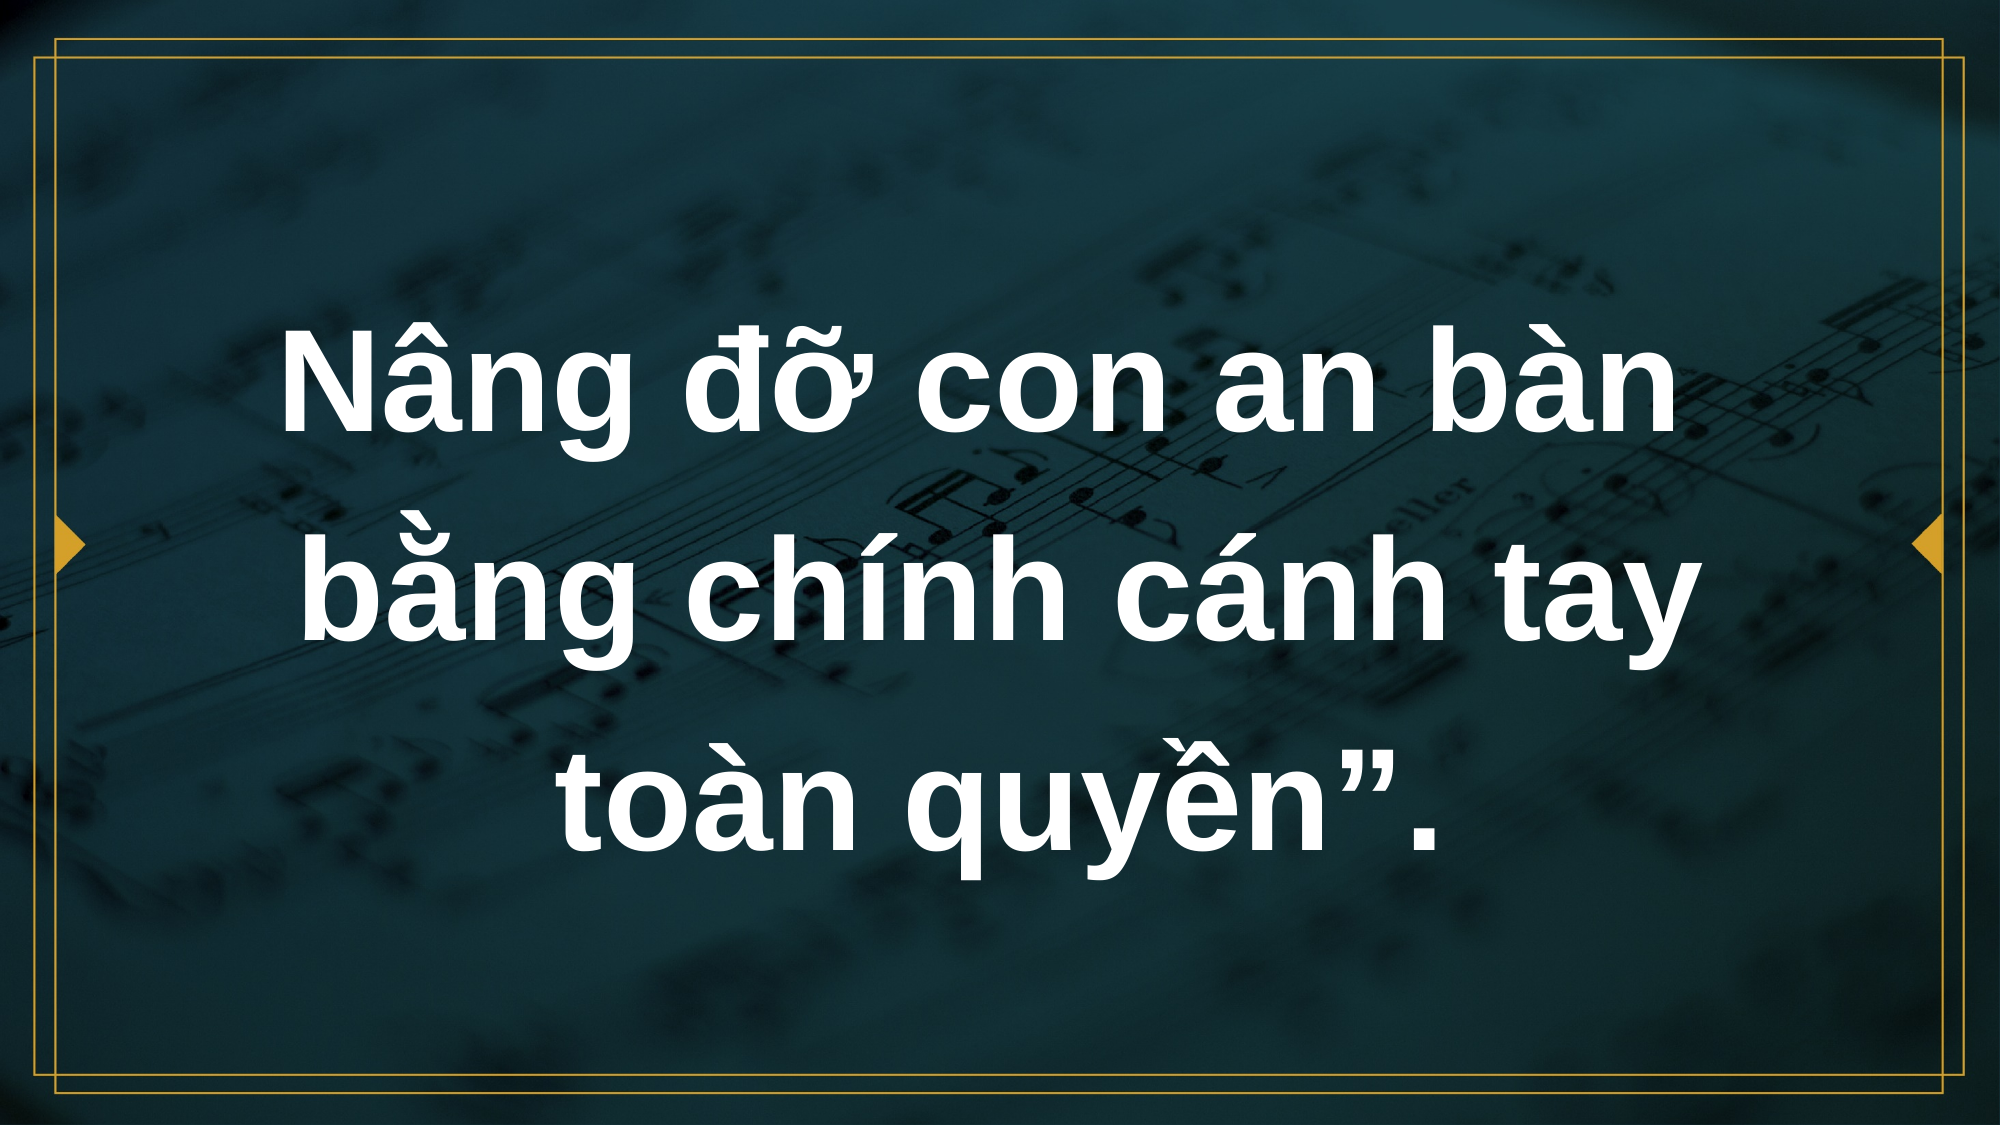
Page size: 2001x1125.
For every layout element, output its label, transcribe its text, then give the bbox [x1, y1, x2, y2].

title Nâng đỡ con an bàn bằng chính cánh tay toàn quyền”. [55, 53, 1945, 1077]
picture [0, 0, 2000, 1125]
